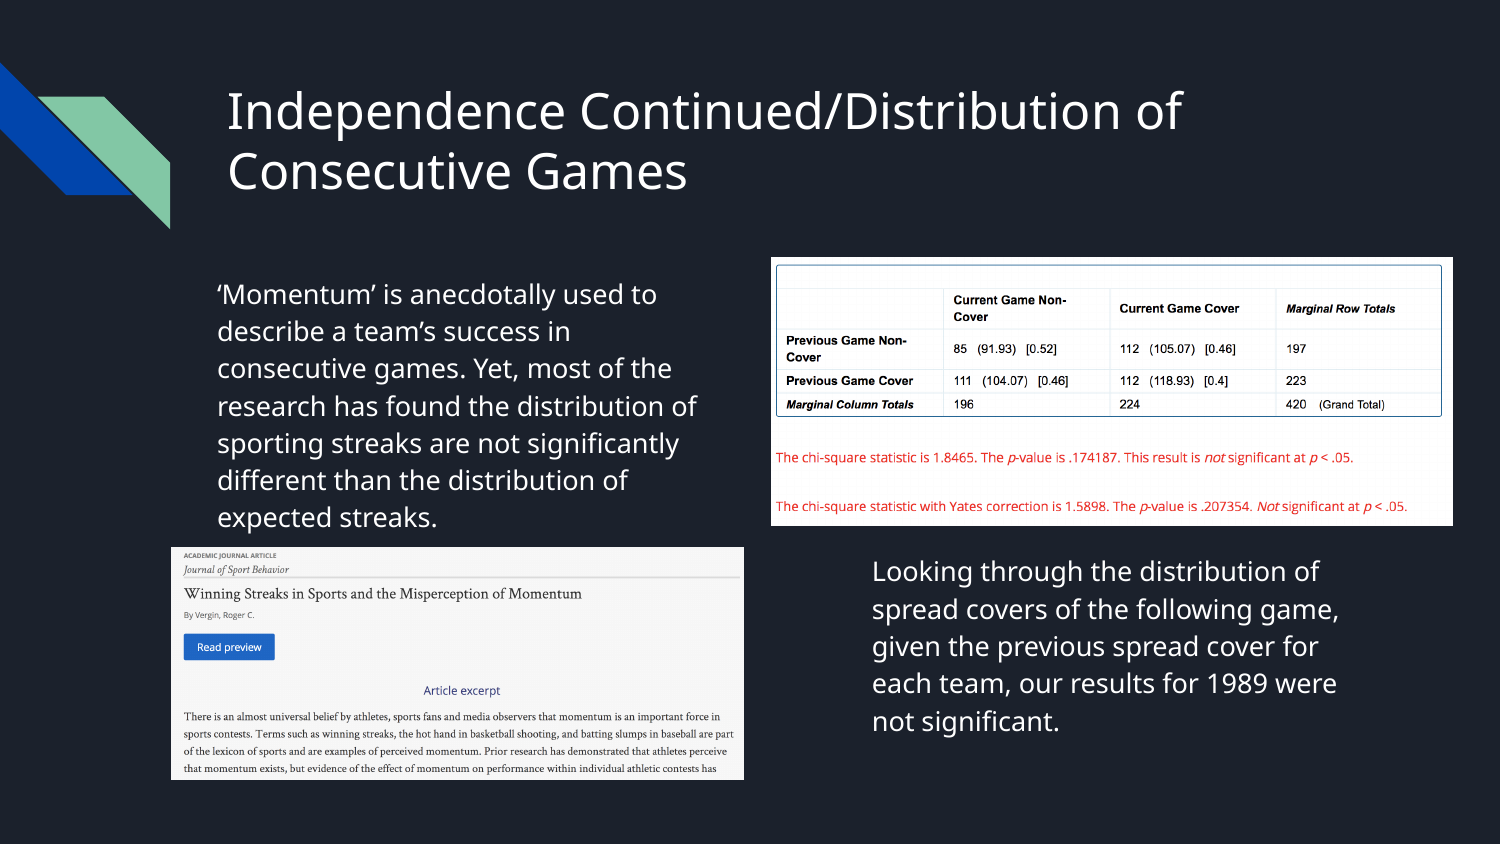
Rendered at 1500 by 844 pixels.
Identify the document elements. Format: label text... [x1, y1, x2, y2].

list ‘Momentum’ is anecdotally used to describe a team’s success in consecutive games. Yet, most of the research has found the distribution of sporting streaks are not significantly different than the distribution of expected streaks. [202, 257, 735, 545]
title Independence Continued/Distribution of Consecutive Games [212, 64, 1368, 215]
picture [171, 547, 744, 780]
picture [771, 256, 1453, 526]
list Looking through the distribution of spread covers of the following game, given the previous spread cover for each team, our results for 1989 were not significant. [856, 534, 1368, 735]
